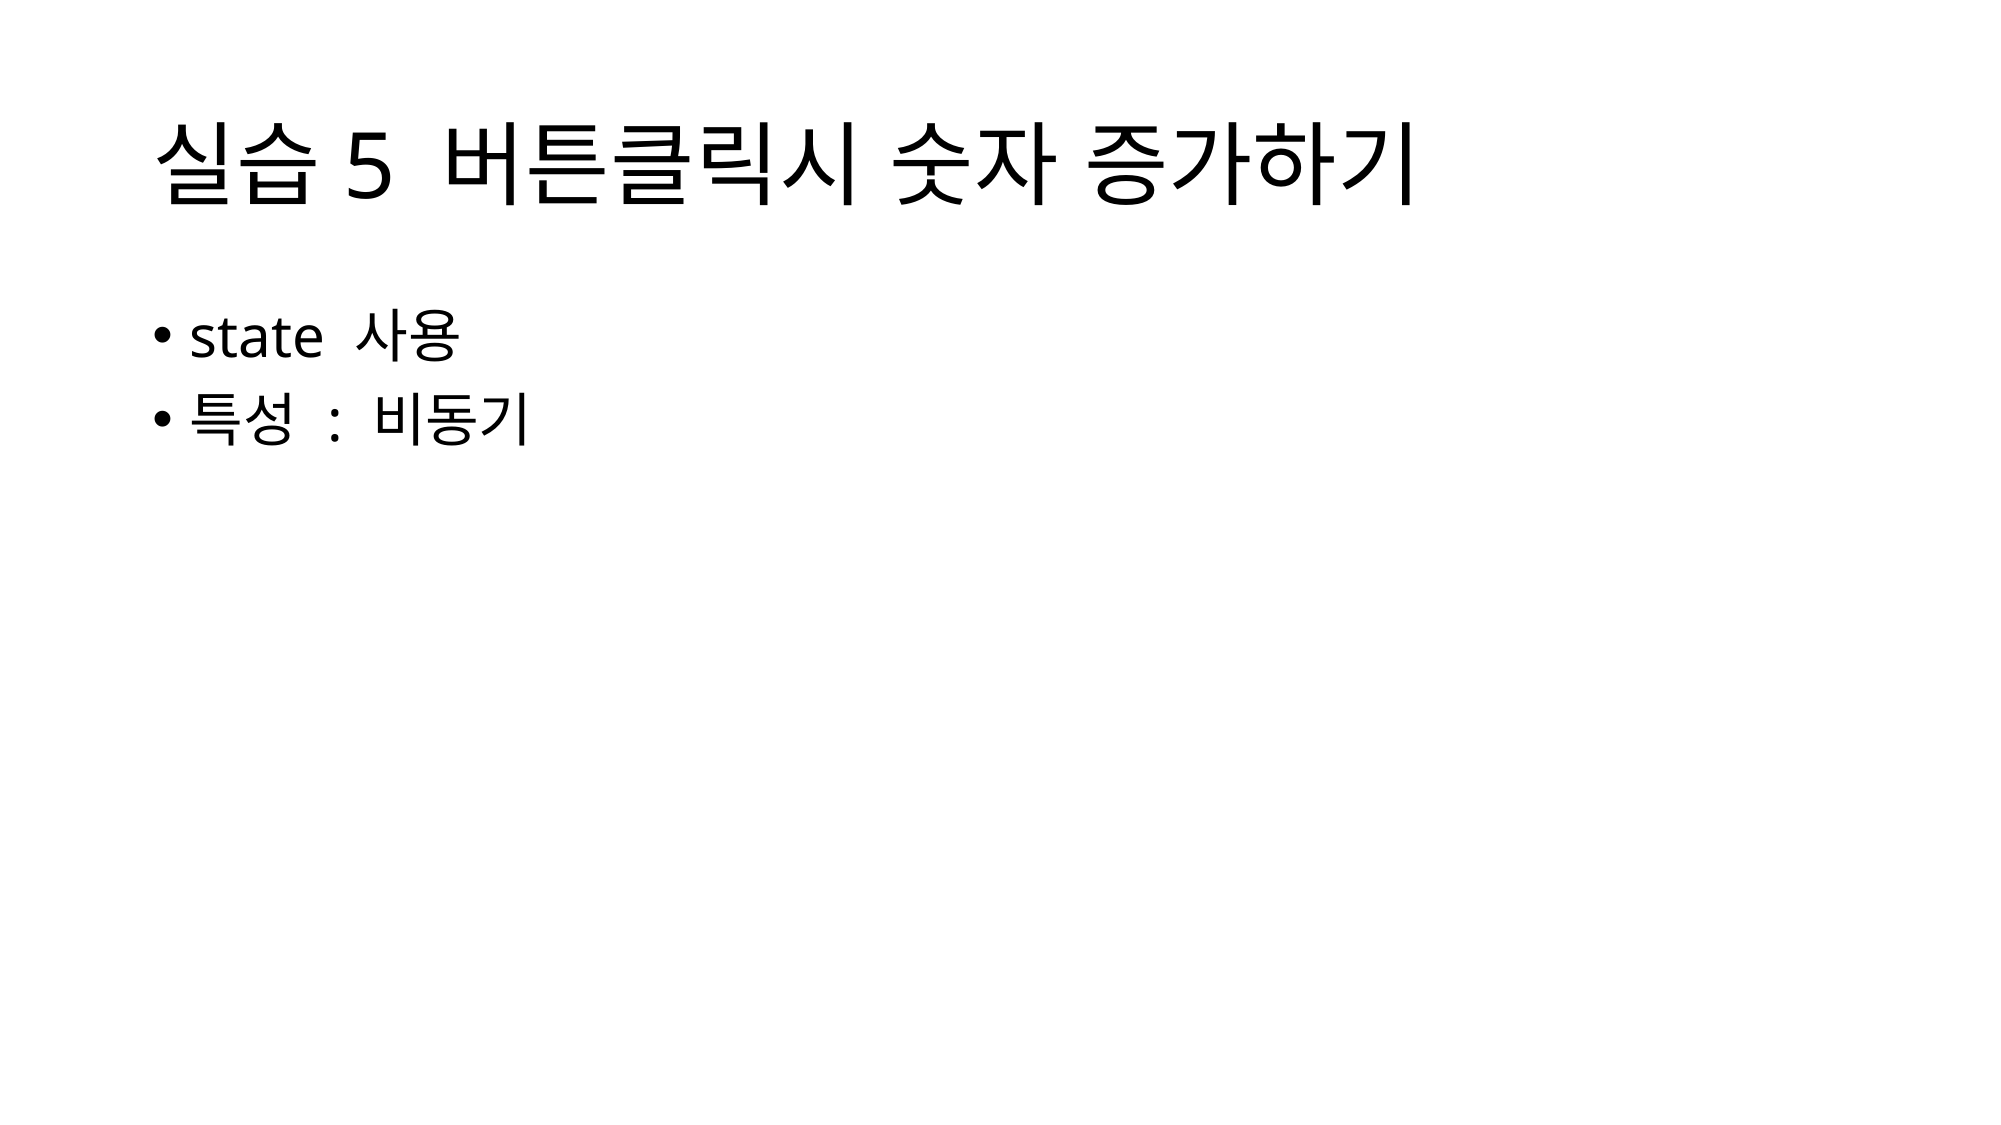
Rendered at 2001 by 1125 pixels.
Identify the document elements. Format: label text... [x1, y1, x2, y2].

title 실습5 버튼클릭시 숫자 증가하기 [137, 59, 1863, 278]
list state 사용 특성 : 비동기 [137, 299, 1863, 1014]
